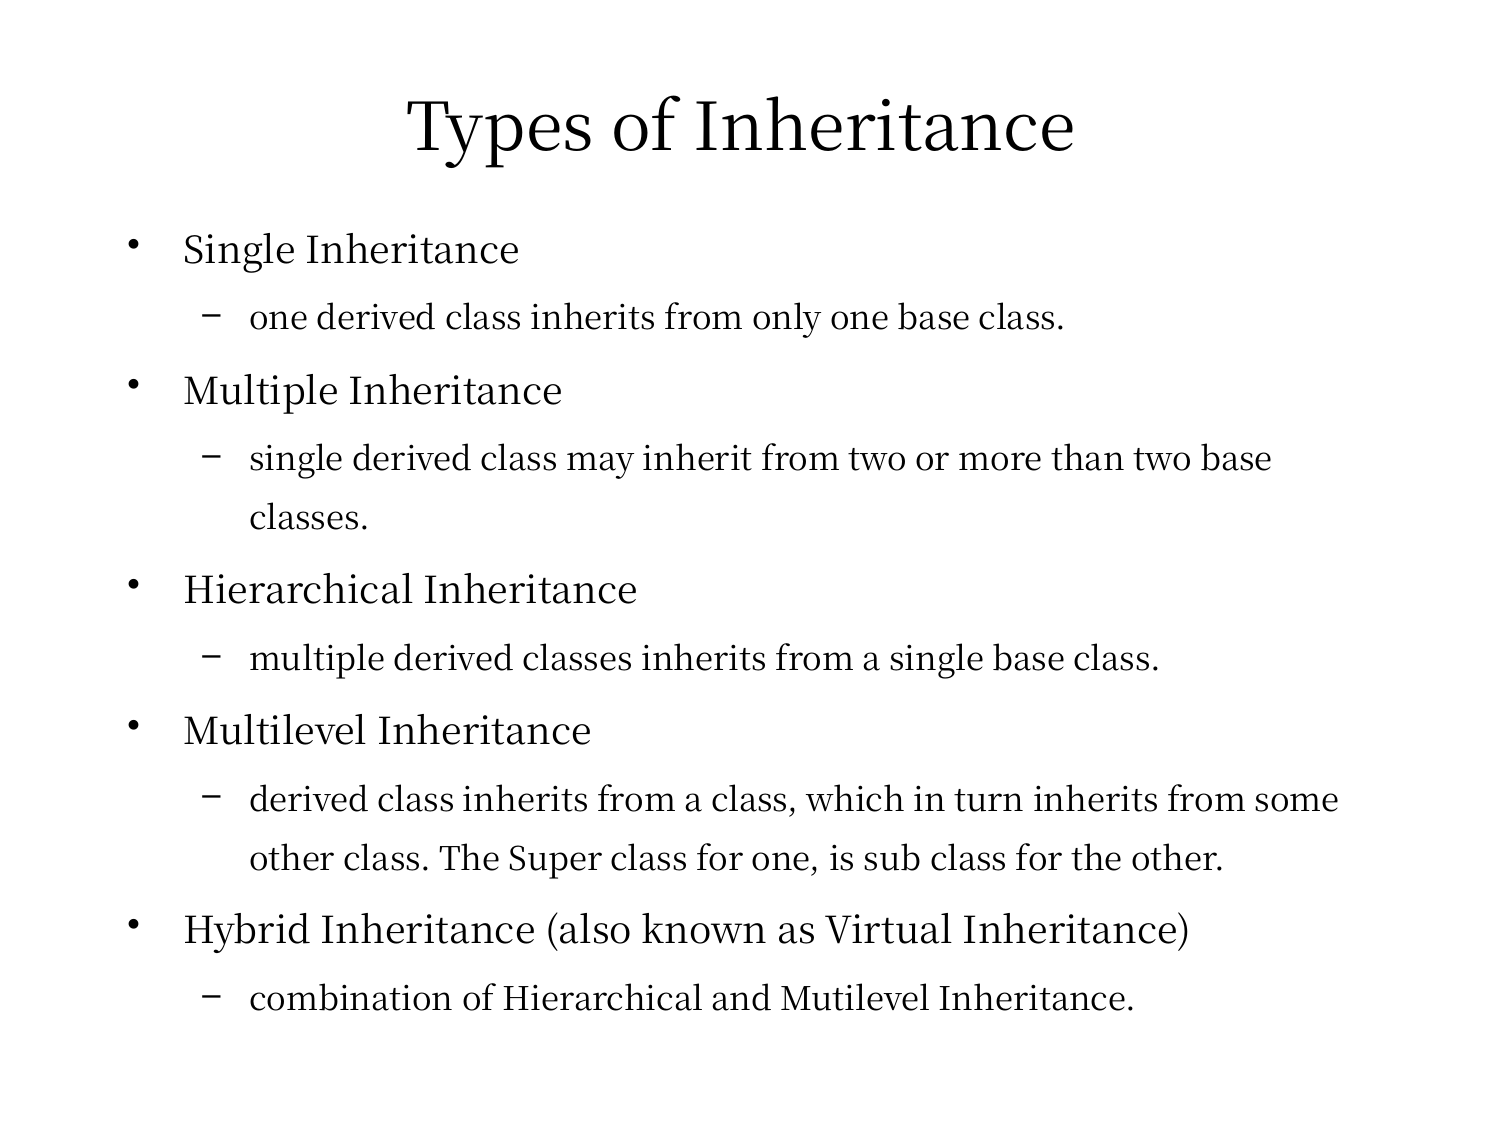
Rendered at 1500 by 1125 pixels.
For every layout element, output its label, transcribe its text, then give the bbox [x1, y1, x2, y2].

title Types of Inheritance [74, 44, 1426, 204]
list Single Inheritance one derived class inherits from only one base class. Multiple Inheritance single derived class may inherit from two or more than two base classes. Hierarchical Inheritance multiple derived classes inherits from a single base class. Multilevel Inheritance derived class inherits from a class, which in turn inherits from some other class. The Super class for one, is sub class for the other. Hybrid Inheritance (also known as Virtual Inheritance) combination of Hierarchical and Mutilevel Inheritance. [112, 195, 1388, 929]
